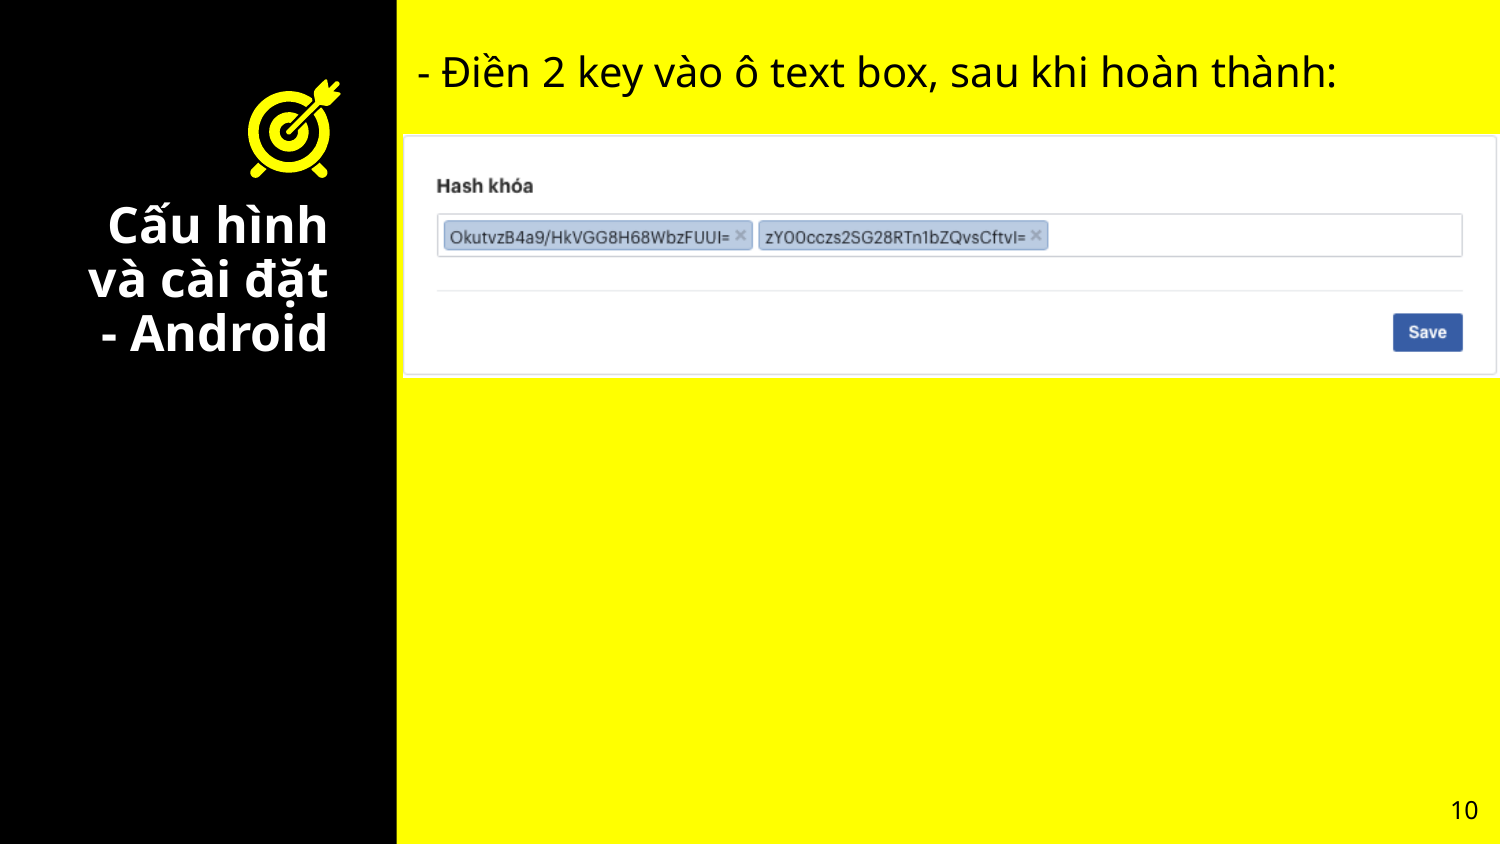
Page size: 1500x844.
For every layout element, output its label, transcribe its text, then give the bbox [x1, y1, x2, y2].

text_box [247, 78, 341, 179]
text_box - Điền 2 key vào ô text box, sau khi hoàn thành: [385, 30, 1500, 126]
slide_number 10 [1403, 779, 1494, 844]
title Cấu hình và cài đặt - Android [65, 185, 345, 429]
picture [403, 134, 1500, 379]
